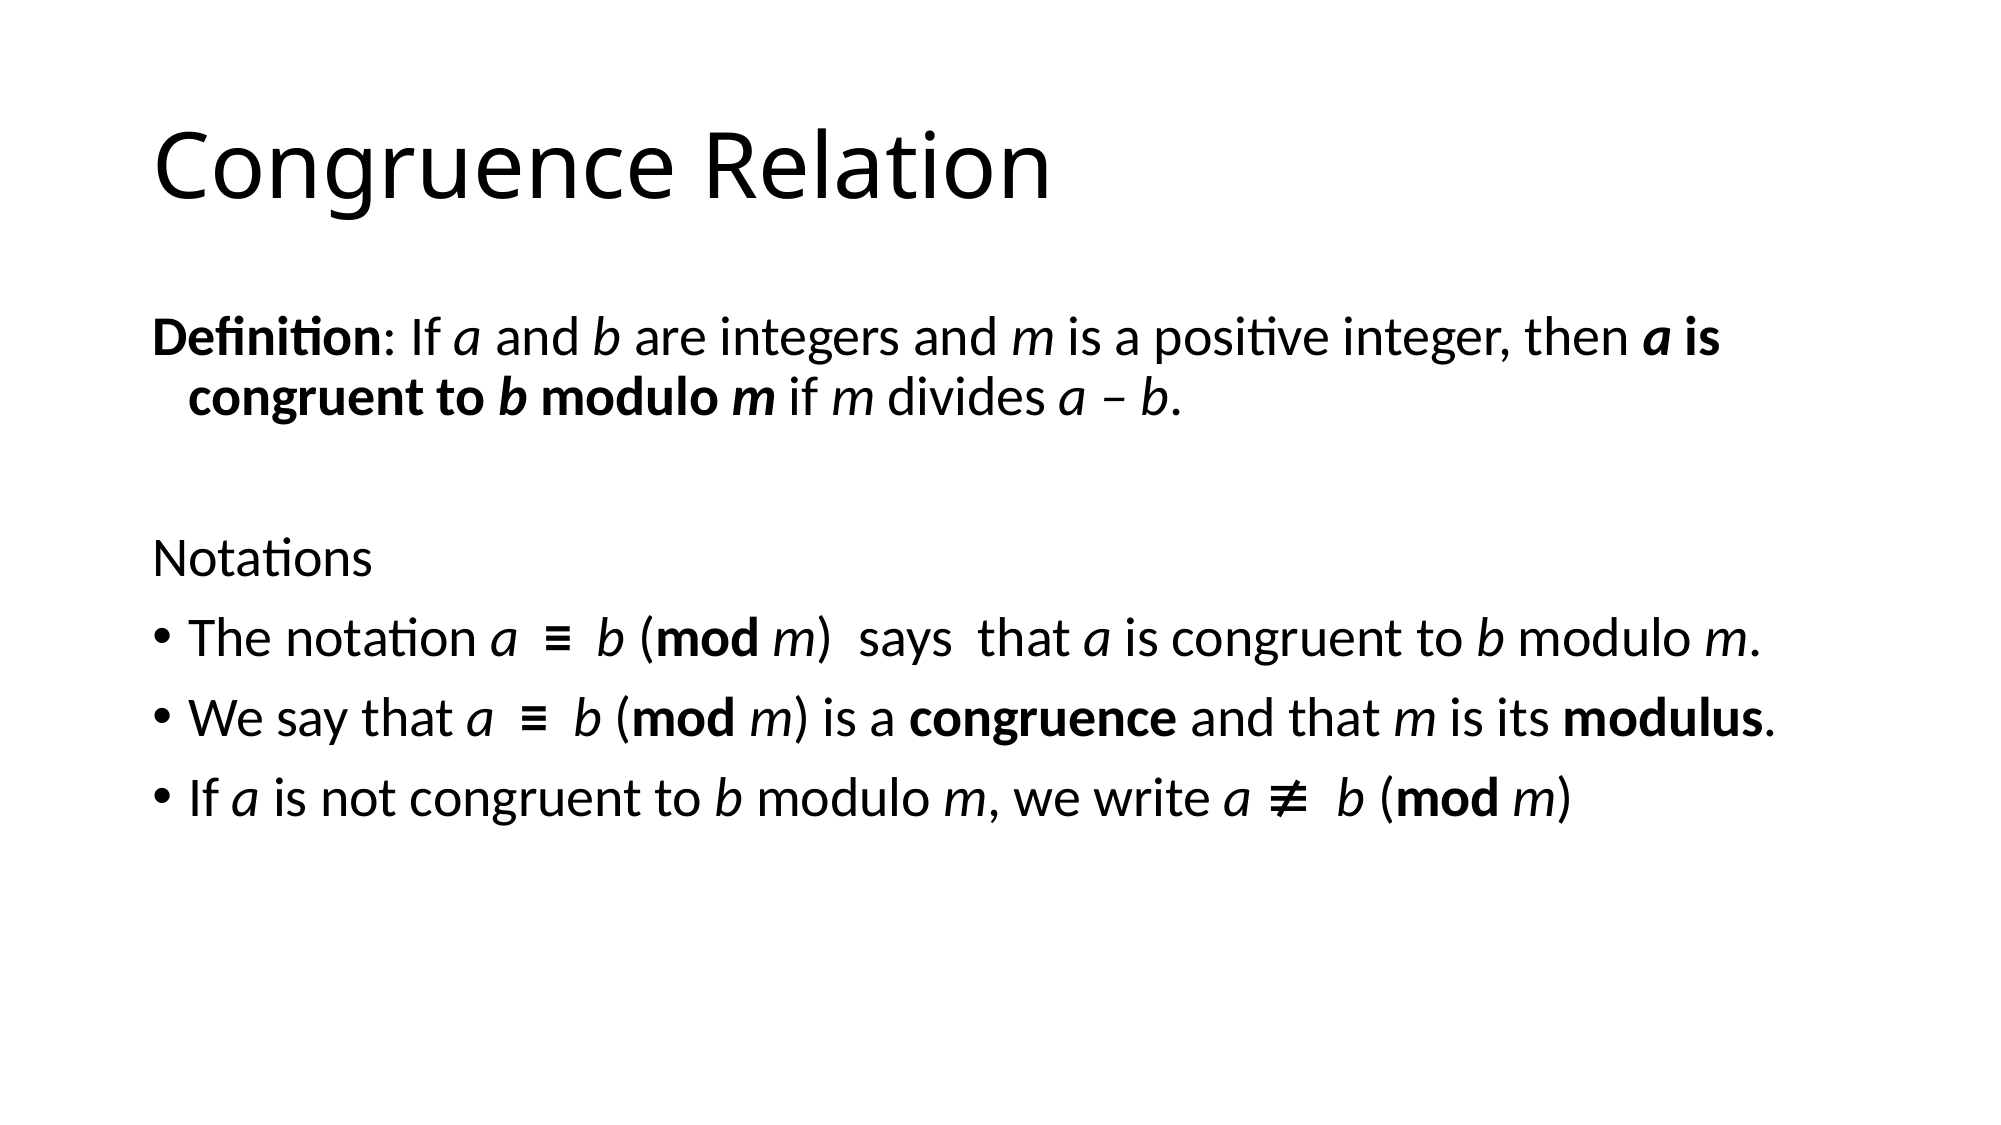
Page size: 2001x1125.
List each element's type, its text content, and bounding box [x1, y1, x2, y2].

title Congruence Relation [137, 59, 1863, 278]
list Definition: If a and b are integers and m is a positive integer, then a is congruent to b modulo m if m divides a – b. Notations The notation a ≡ b (mod m) says that a is congruent to b modulo m. We say that a ≡ b (mod m) is a congruence and that m is its modulus. If a is not congruent to b modulo m, we write a ≢ b (mod m) [137, 299, 1863, 1014]
